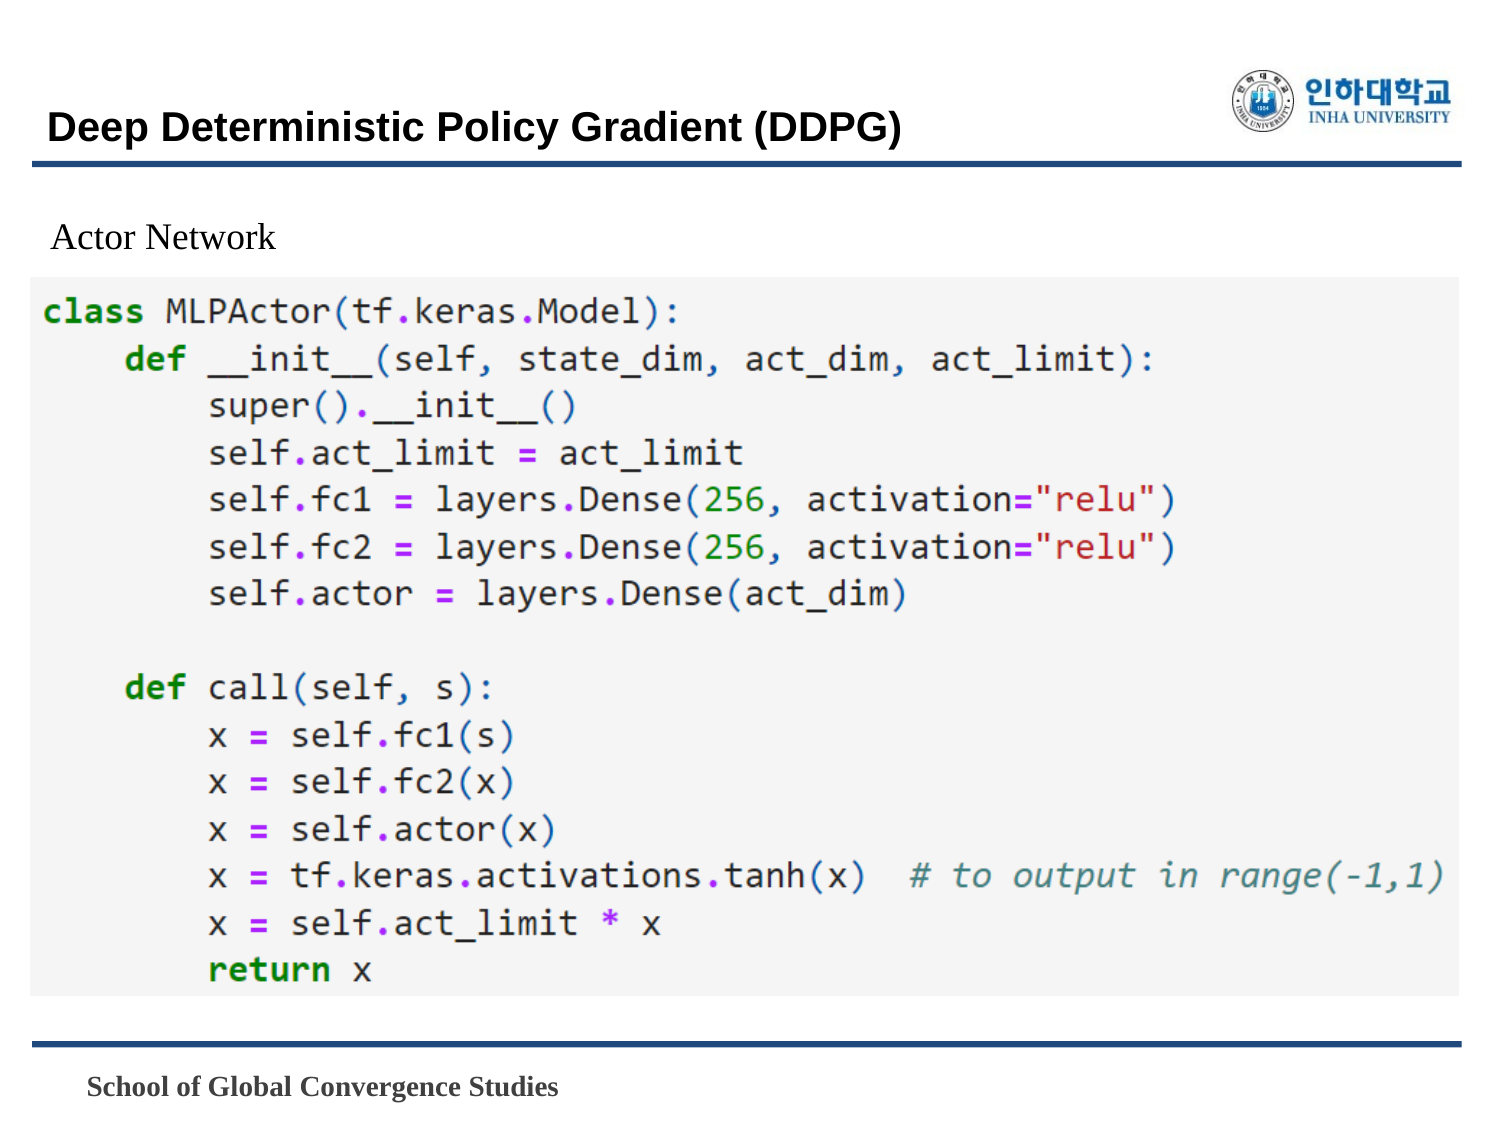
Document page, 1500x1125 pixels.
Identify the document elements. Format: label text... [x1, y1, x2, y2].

text_box School of Global Convergence Studies [84, 1068, 562, 1110]
picture [30, 277, 1459, 996]
text_box Deep Deterministic Policy Gradient (DDPG) [46, 99, 1238, 151]
text_box Actor Network [50, 212, 1404, 276]
picture [1226, 67, 1465, 135]
